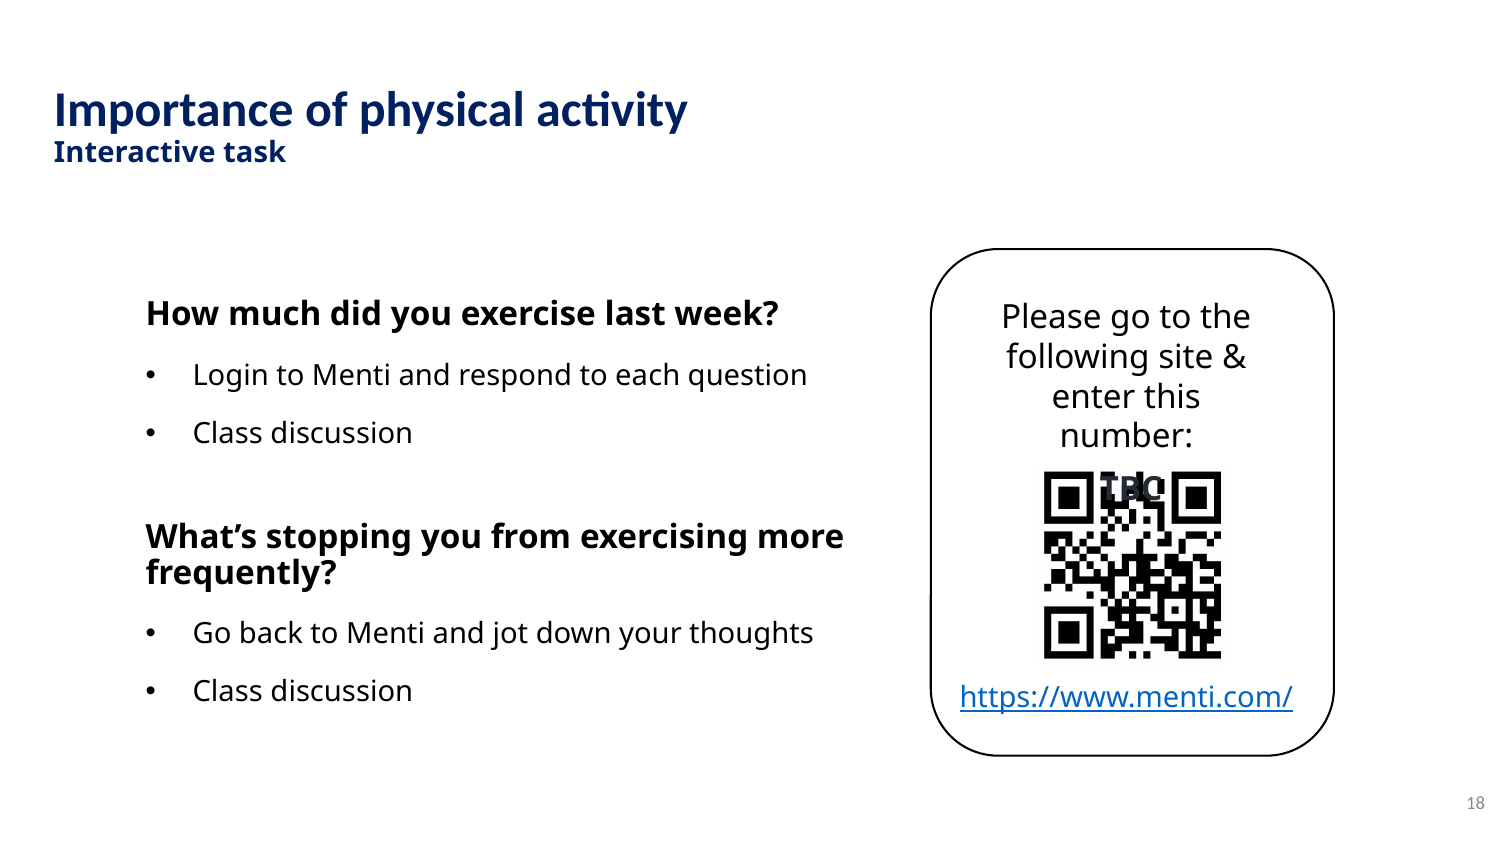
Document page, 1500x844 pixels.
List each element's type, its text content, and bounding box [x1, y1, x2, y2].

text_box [838, 249, 1415, 756]
slide_number 18 [1442, 779, 1500, 825]
text_box How much did you exercise last week? Login to Menti and respond to each question Class discussion What’s stopping you from exercising more frequently? Go back to Menti and jot down your thoughts Class discussion [130, 443, 838, 659]
text_box Importance of physical activity Interactive task [38, 60, 1247, 191]
